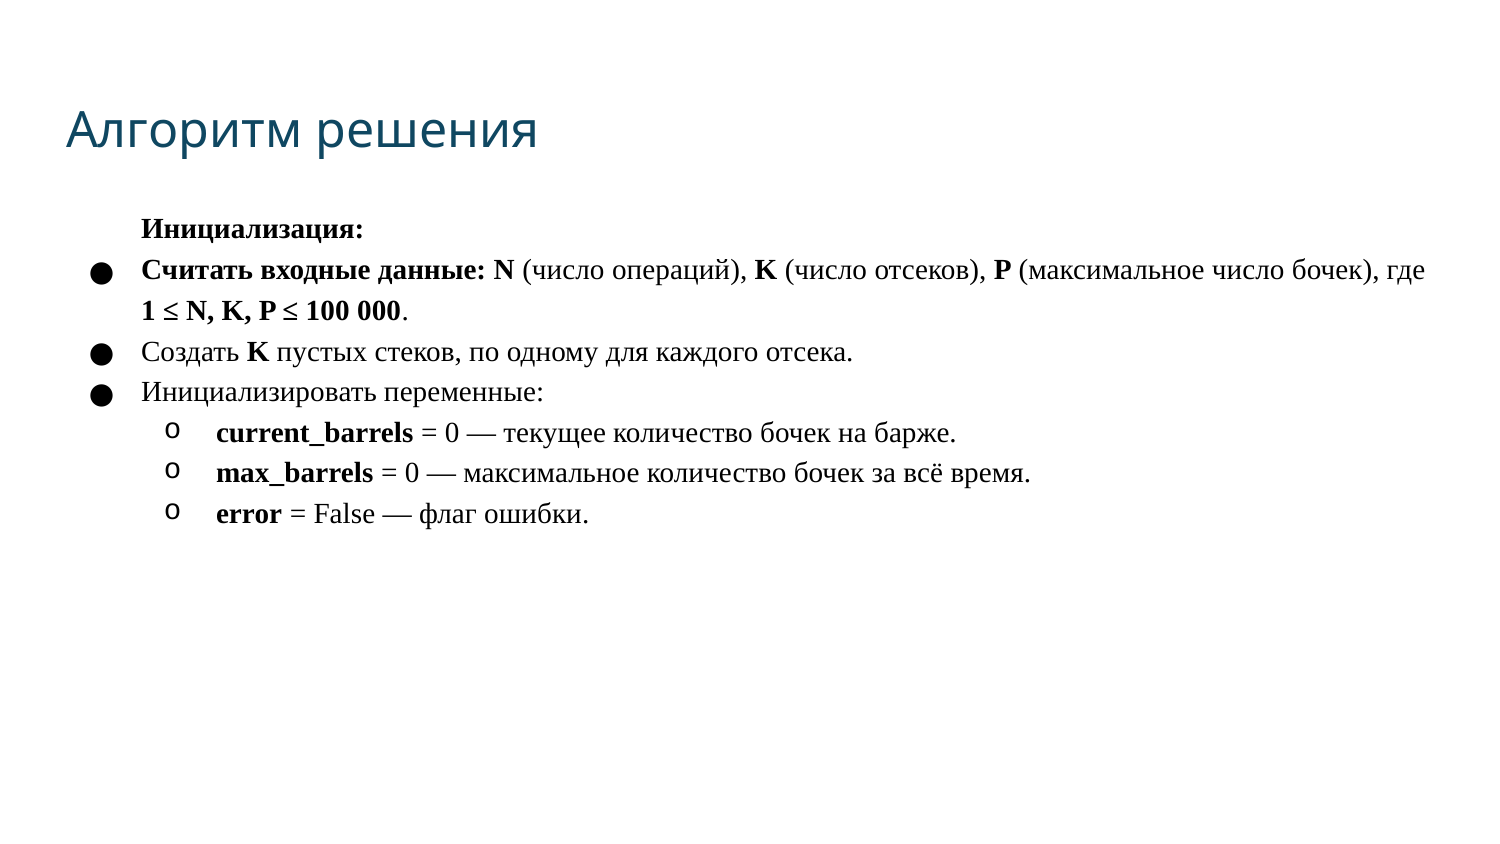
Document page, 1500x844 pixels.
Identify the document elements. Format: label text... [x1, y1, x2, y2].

list Инициализация: Считать входные данные: N (число операций), K (число отсеков), P (максимальное число бочек), где 1 ≤ N, K, P ≤ 100 000. Создать K пустых стеков, по одному для каждого отсека. Инициализировать переменные: current_barrels = 0 — текущее количество бочек на барже. max_barrels = 0 — максимальное количество бочек за всё время. error = False — флаг ошибки. [51, 189, 1449, 750]
title Алгоритм решения [51, 72, 1449, 167]
